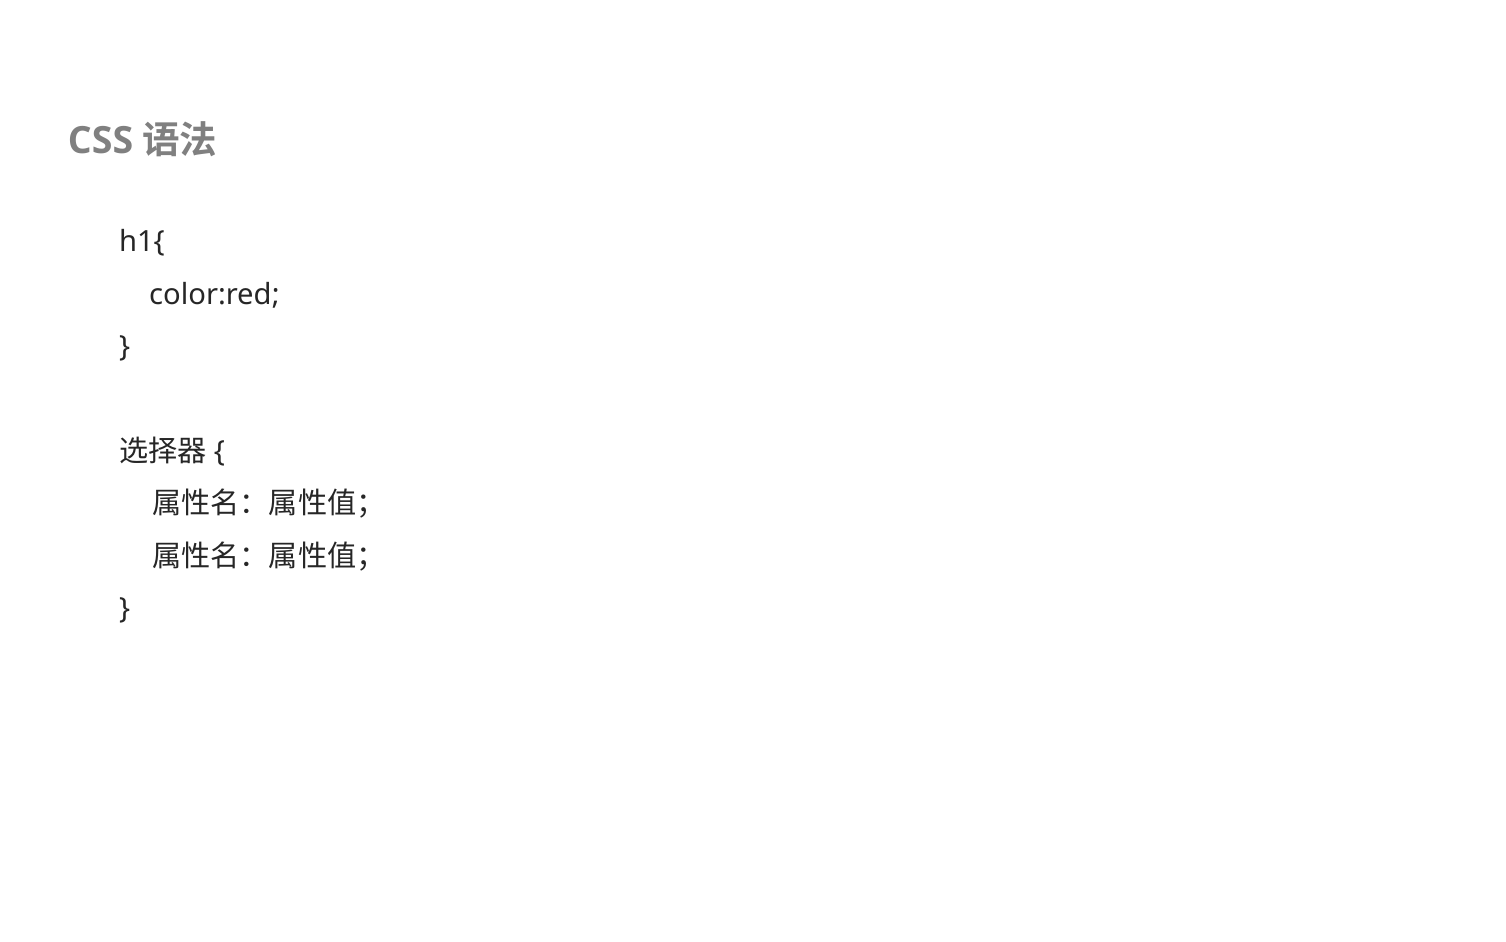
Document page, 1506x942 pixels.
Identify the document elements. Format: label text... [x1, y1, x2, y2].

text_box CSS语法 [53, 64, 1485, 169]
text_box h1{ color:red; } 选择器{ 属性名：属性值； 属性名：属性值； } [104, 197, 1485, 632]
